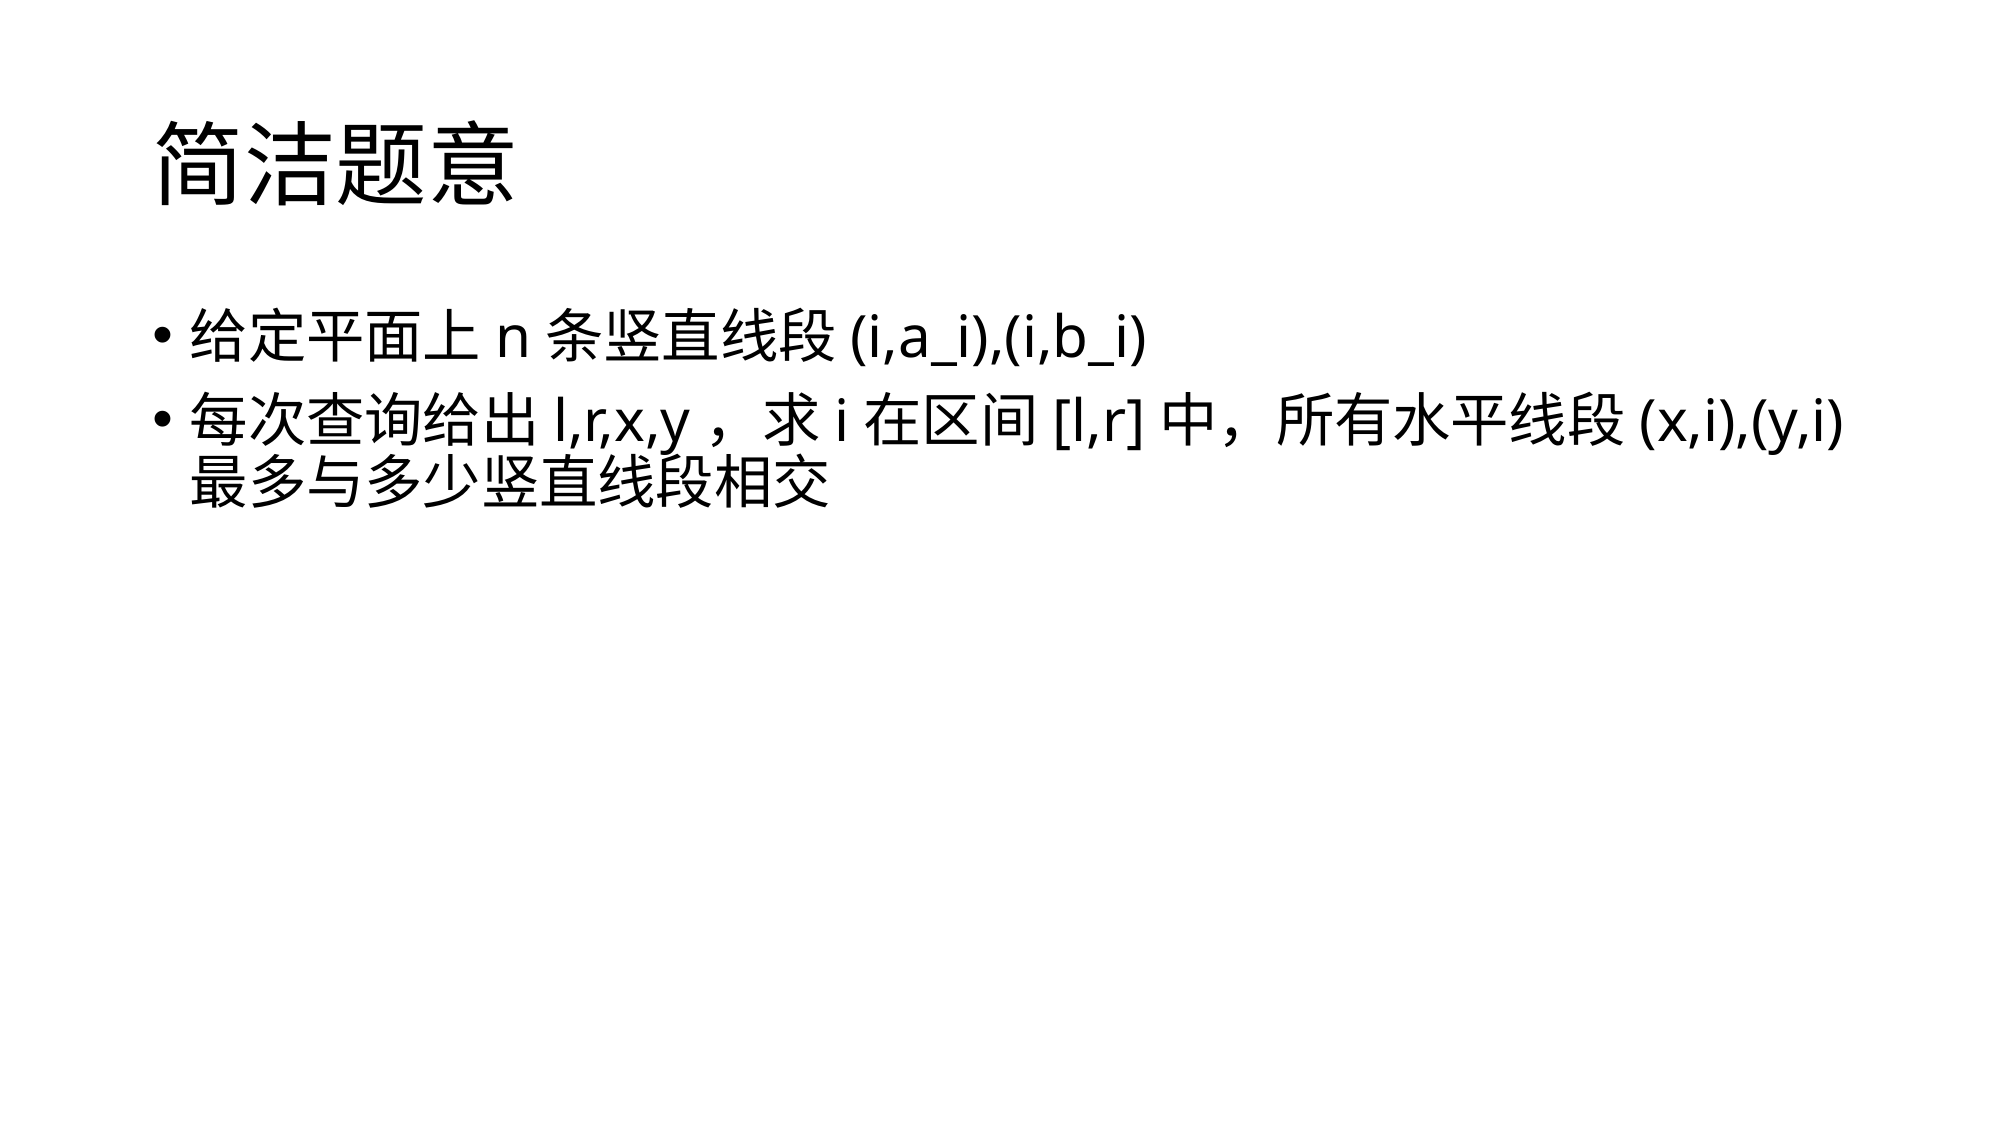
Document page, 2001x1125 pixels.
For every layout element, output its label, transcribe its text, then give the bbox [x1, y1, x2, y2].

list 给定平面上n条竖直线段(i,a_i),(i,b_i) 每次查询给出l,r,x,y，求i在区间[l,r]中，所有水平线段(x,i),(y,i)最多与多少竖直线段相交 [137, 299, 1863, 1014]
title 简洁题意 [137, 59, 1863, 278]
